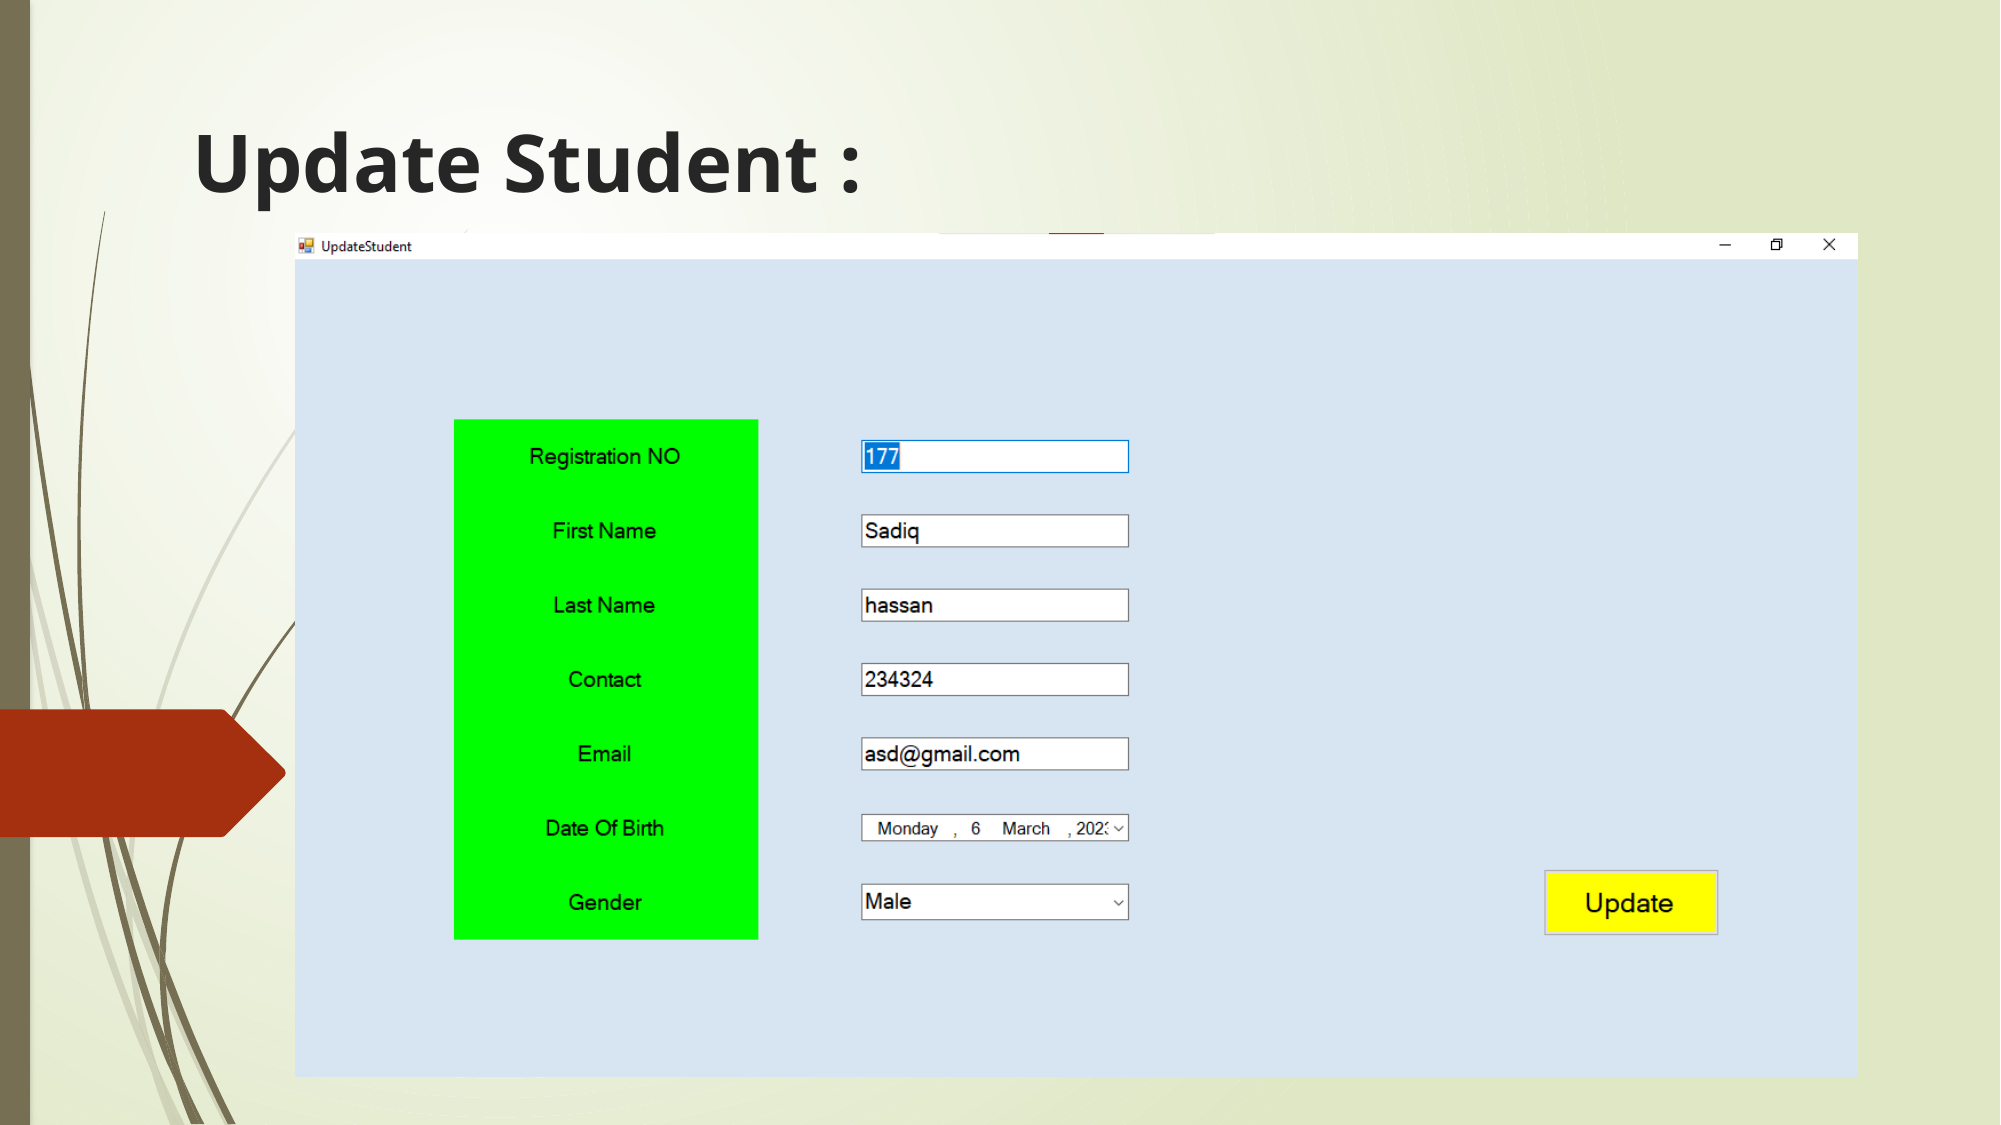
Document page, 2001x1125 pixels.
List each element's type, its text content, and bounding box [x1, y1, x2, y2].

title Update Student : [100, 86, 1451, 220]
picture [295, 233, 1858, 1078]
